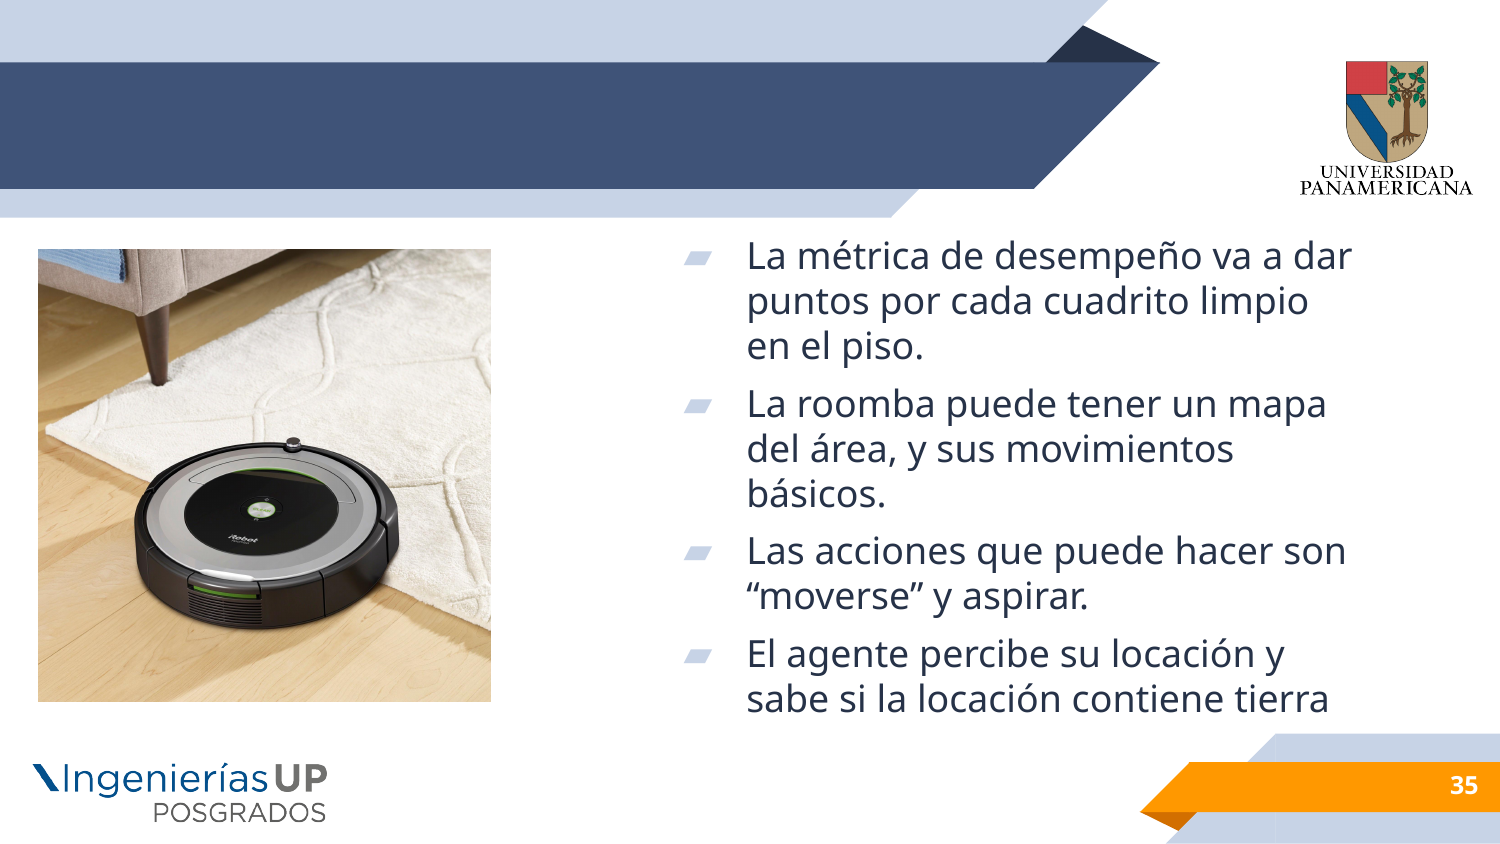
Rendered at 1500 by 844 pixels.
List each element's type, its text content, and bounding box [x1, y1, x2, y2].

picture [1286, 44, 1490, 210]
picture [15, 737, 344, 844]
picture [37, 249, 491, 703]
list La métrica de desempeño va a dar puntos por cada cuadrito limpio en el piso. La roomba puede tener un mapa del área, y sus movimientos básicos. Las acciones que puede hacer son “moverse” y aspirar. El agente percibe su locación y sabe si la locación contiene tierra [656, 217, 1369, 734]
slide_number 35 [1249, 760, 1494, 813]
